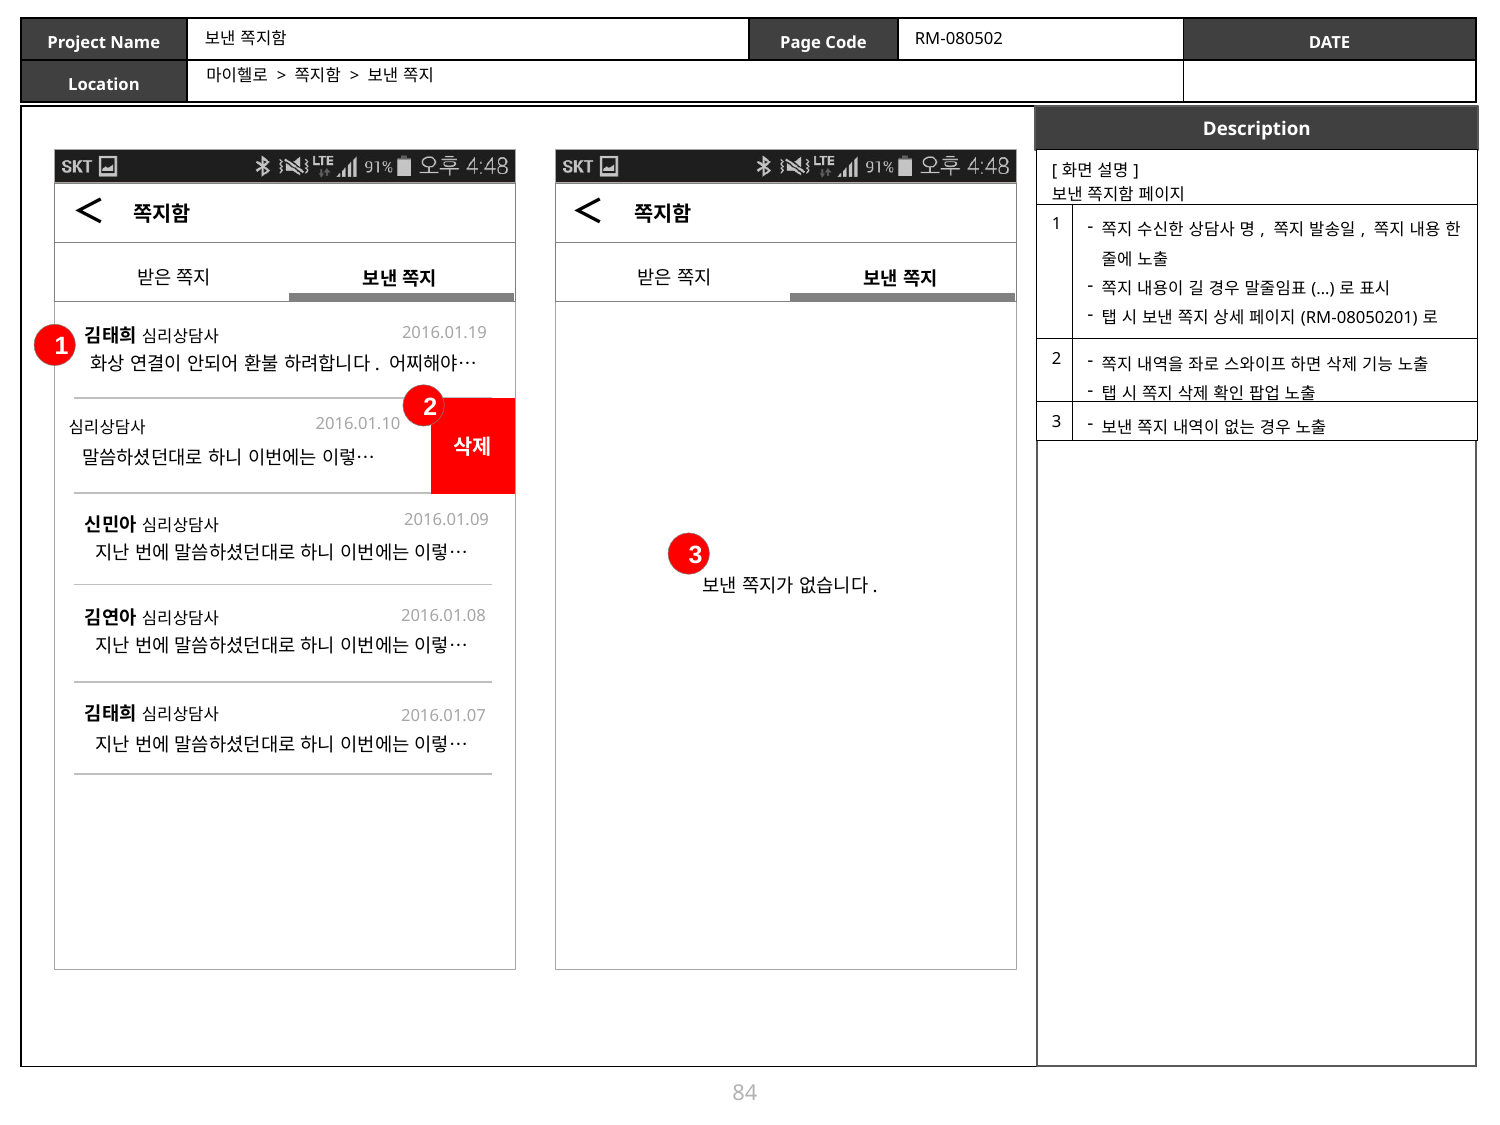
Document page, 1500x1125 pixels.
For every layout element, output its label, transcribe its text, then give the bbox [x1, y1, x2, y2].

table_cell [1073, 205, 1477, 338]
text_box 보낸 쪽지함 [189, 20, 302, 55]
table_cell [1037, 402, 1072, 440]
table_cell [1073, 402, 1477, 440]
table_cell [1073, 339, 1477, 401]
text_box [53, 148, 516, 970]
text_box 마이헬로 > 쪽지함 > 보낸 쪽지 [191, 57, 450, 93]
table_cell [1037, 205, 1072, 338]
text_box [554, 148, 1017, 970]
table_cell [1037, 339, 1072, 401]
text_box RM-080502 [899, 20, 1018, 55]
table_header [1037, 150, 1477, 204]
text_box 1 [31, 323, 48, 367]
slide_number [569, 1063, 920, 1124]
